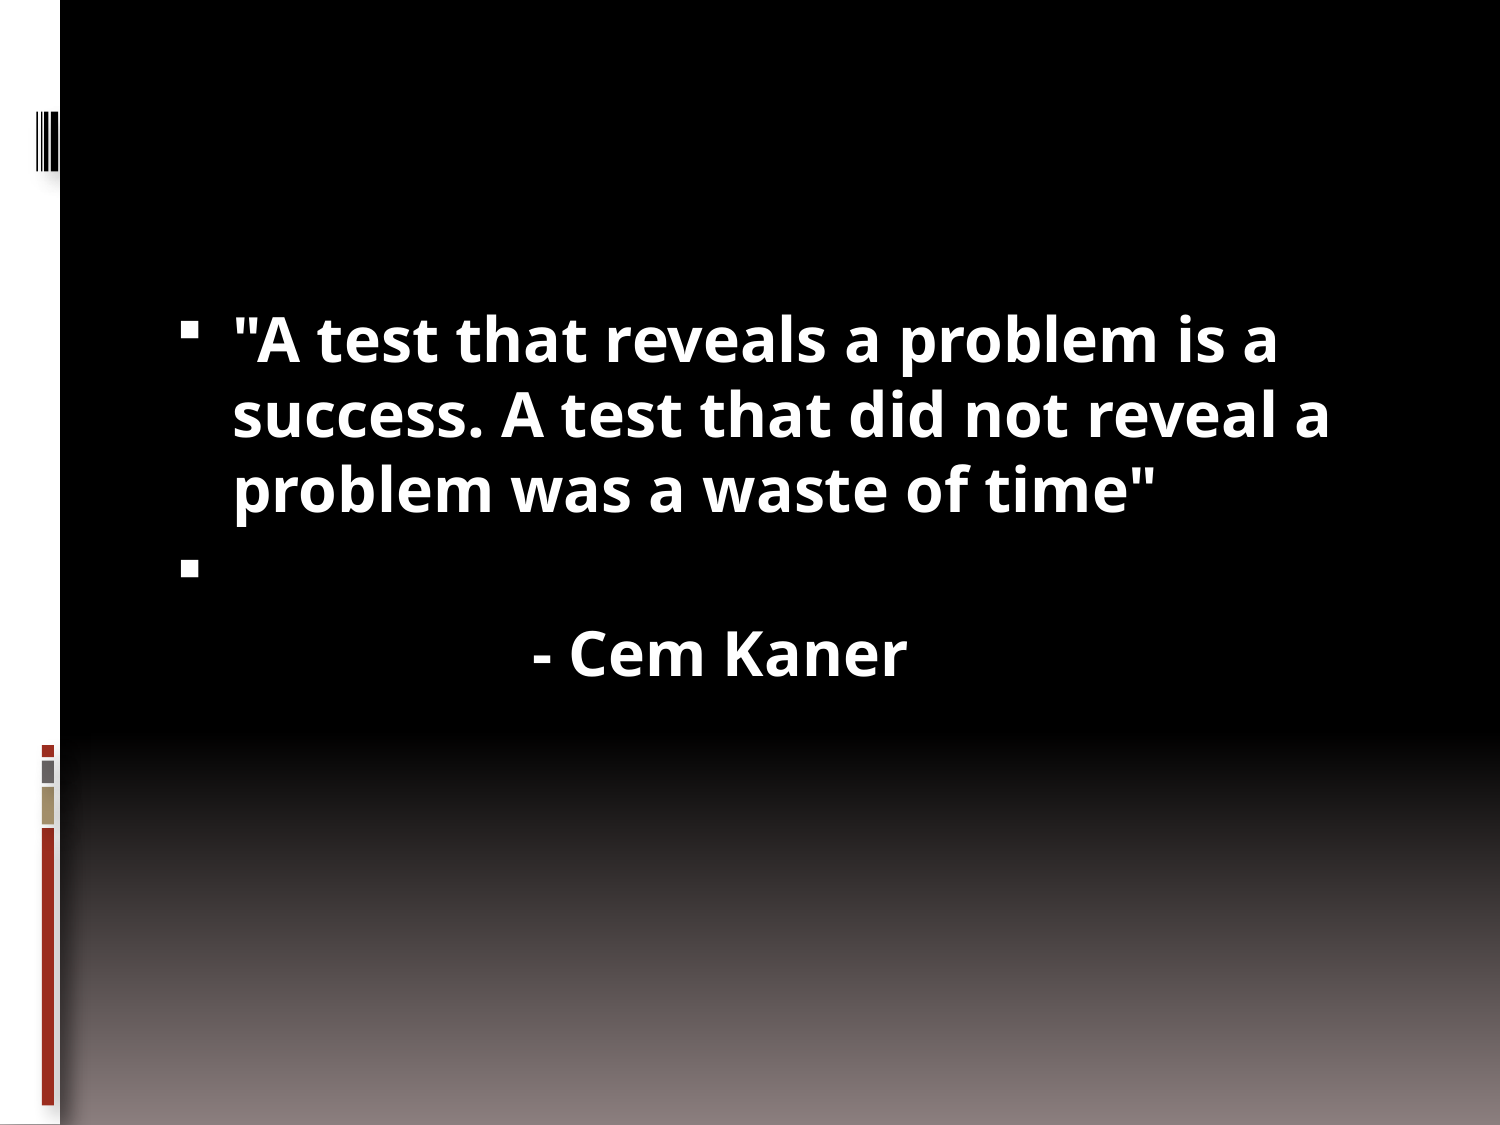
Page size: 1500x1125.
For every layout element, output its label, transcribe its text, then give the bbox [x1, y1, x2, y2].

list "A test that reveals a problem is a success. A test that did not reveal a problem was a waste of time" - Cem Kaner [150, 292, 1425, 1043]
